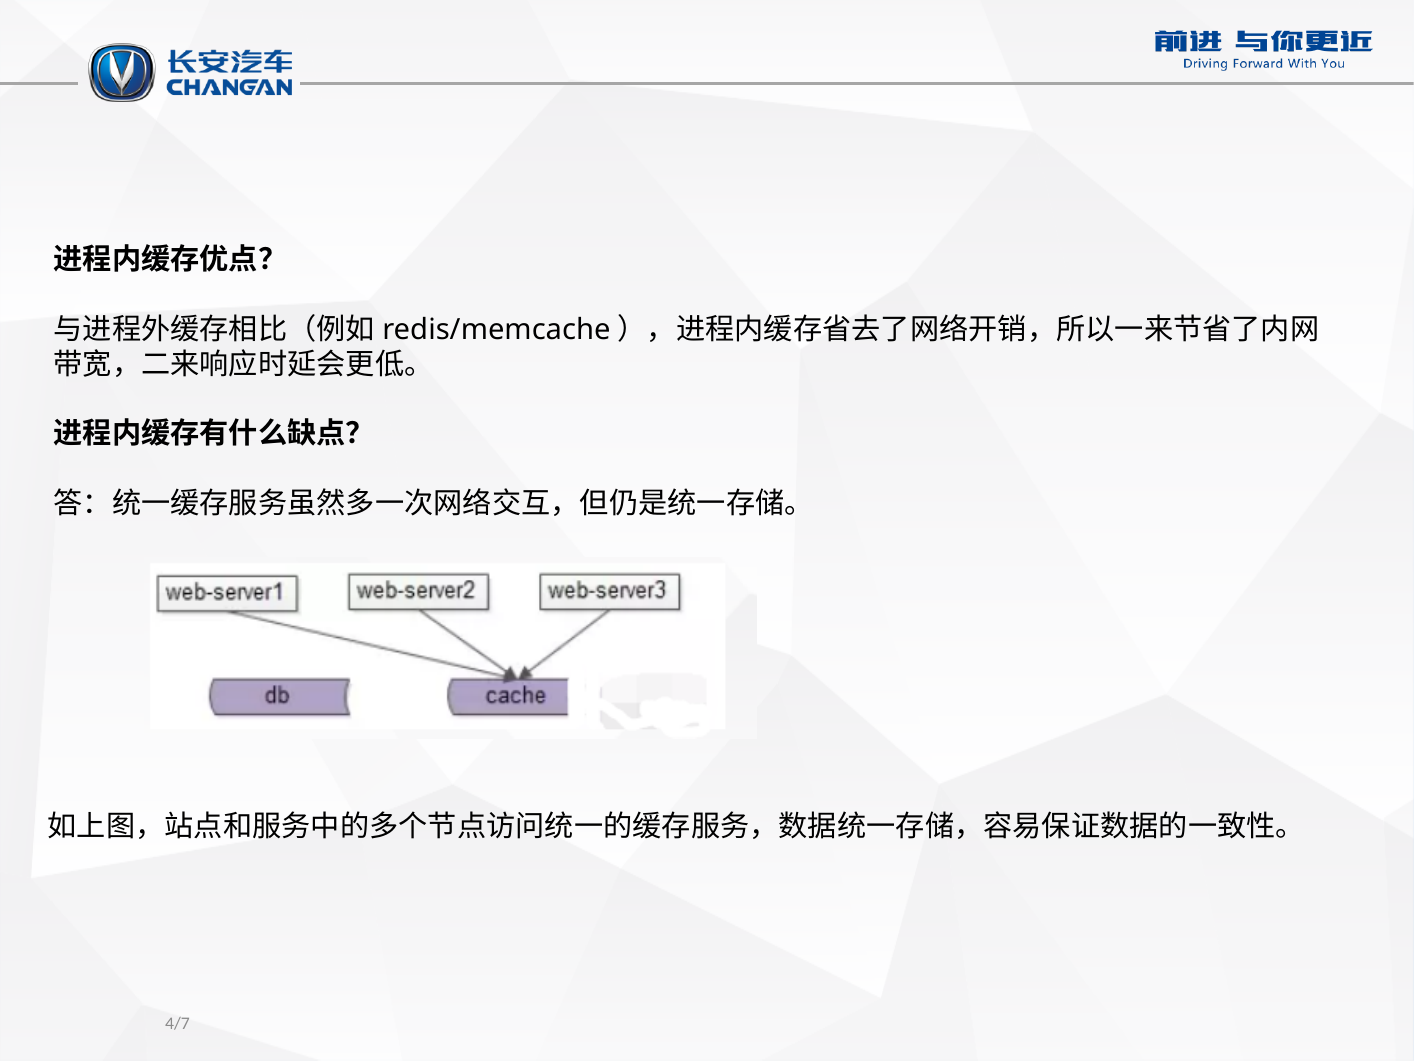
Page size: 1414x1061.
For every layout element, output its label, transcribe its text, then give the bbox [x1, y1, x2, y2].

slide_number 4/7 [22, 994, 205, 1051]
text_box 如上图，站点和服务中的多个节点访问统一的缓存服务，数据统一存储，容易保证数据的一致性。 [37, 803, 1336, 848]
picture [0, 0, 1414, 1061]
text_box 进程内缓存优点？ 与进程外缓存相比（例如redis/memcache），进程内缓存省去了网络开销，所以一来节省了内网带宽，二来响应时延会更低。 进程内缓存有什么缺点？ 答：统一缓存服务虽然多一次网络交互，但仍是统一存储。 [43, 235, 1342, 525]
